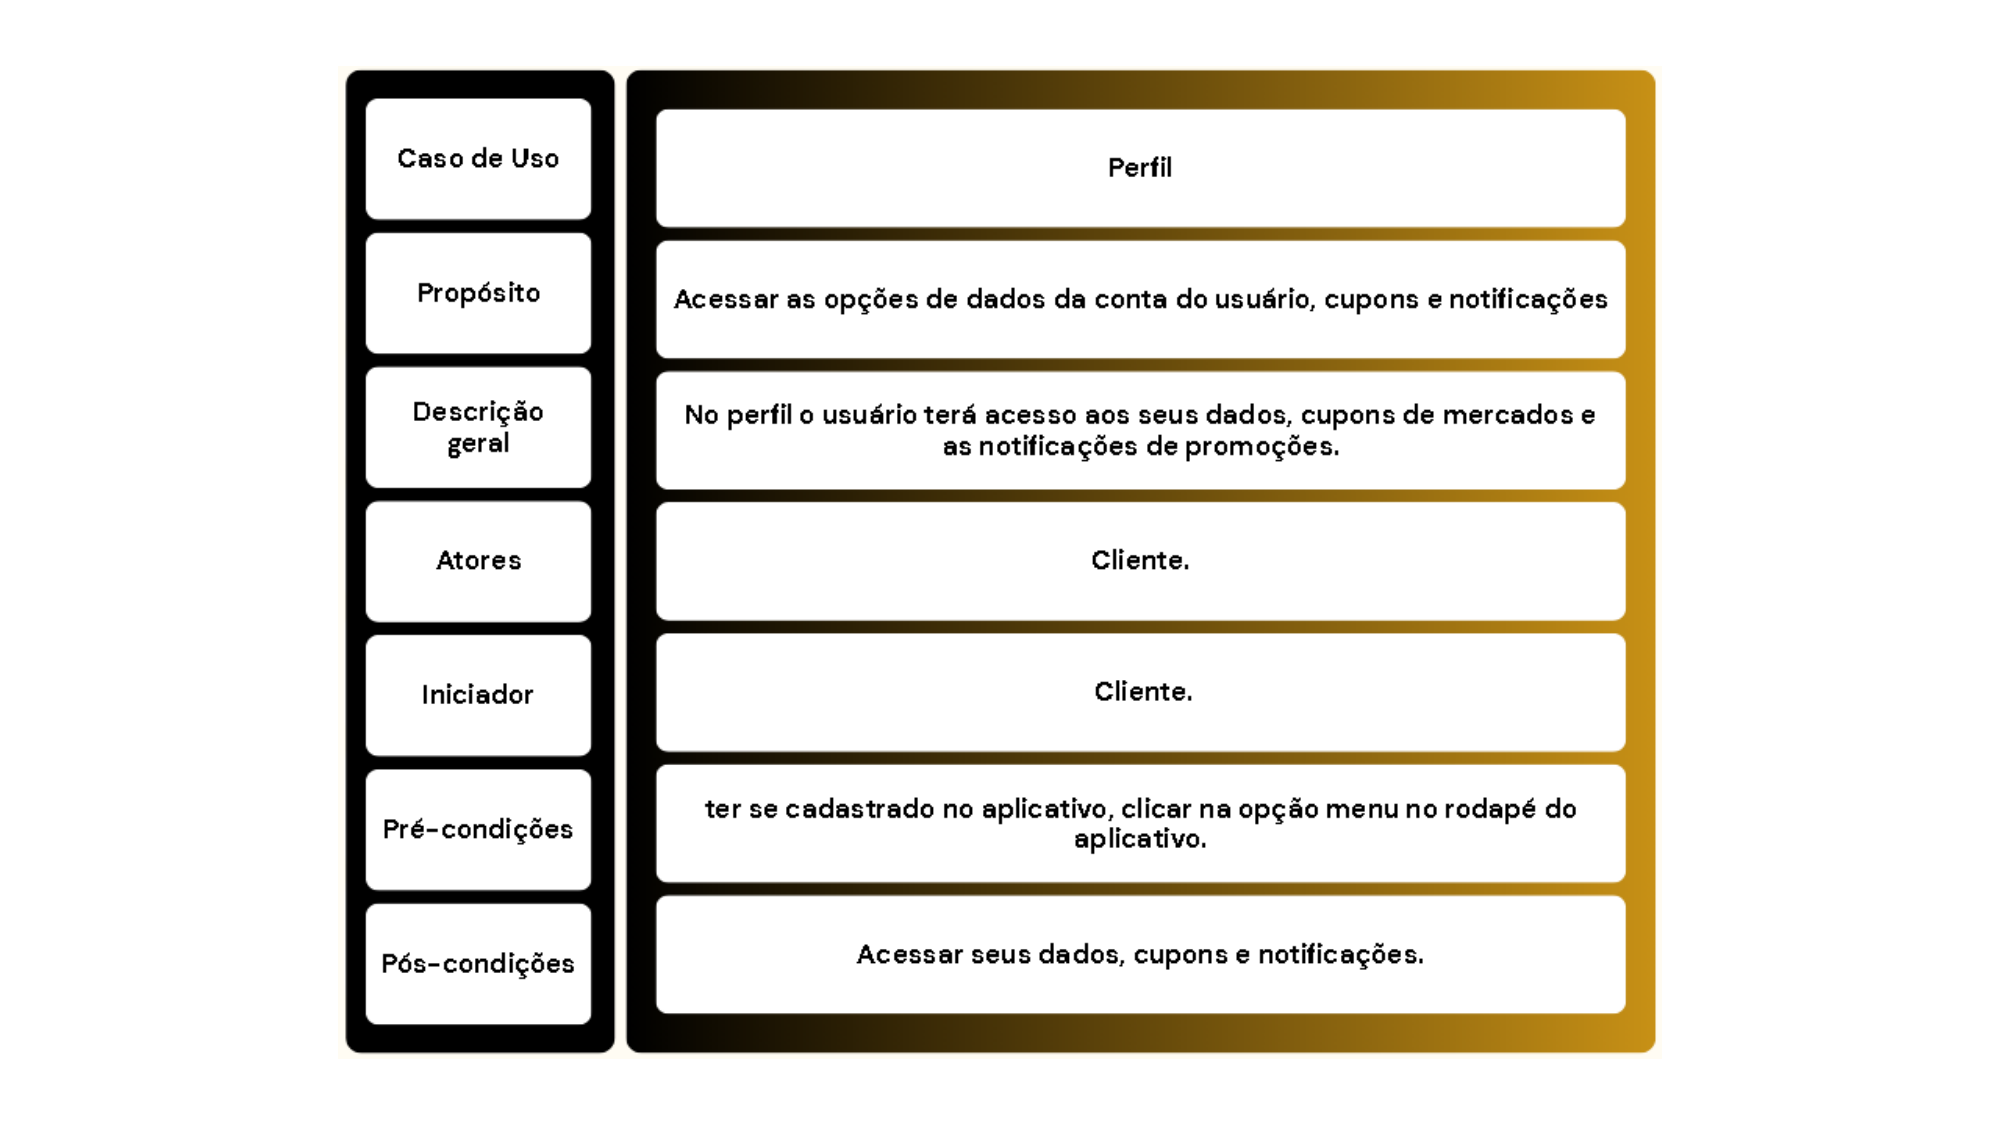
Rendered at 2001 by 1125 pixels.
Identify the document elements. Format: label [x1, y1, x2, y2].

picture [338, 66, 1662, 1059]
